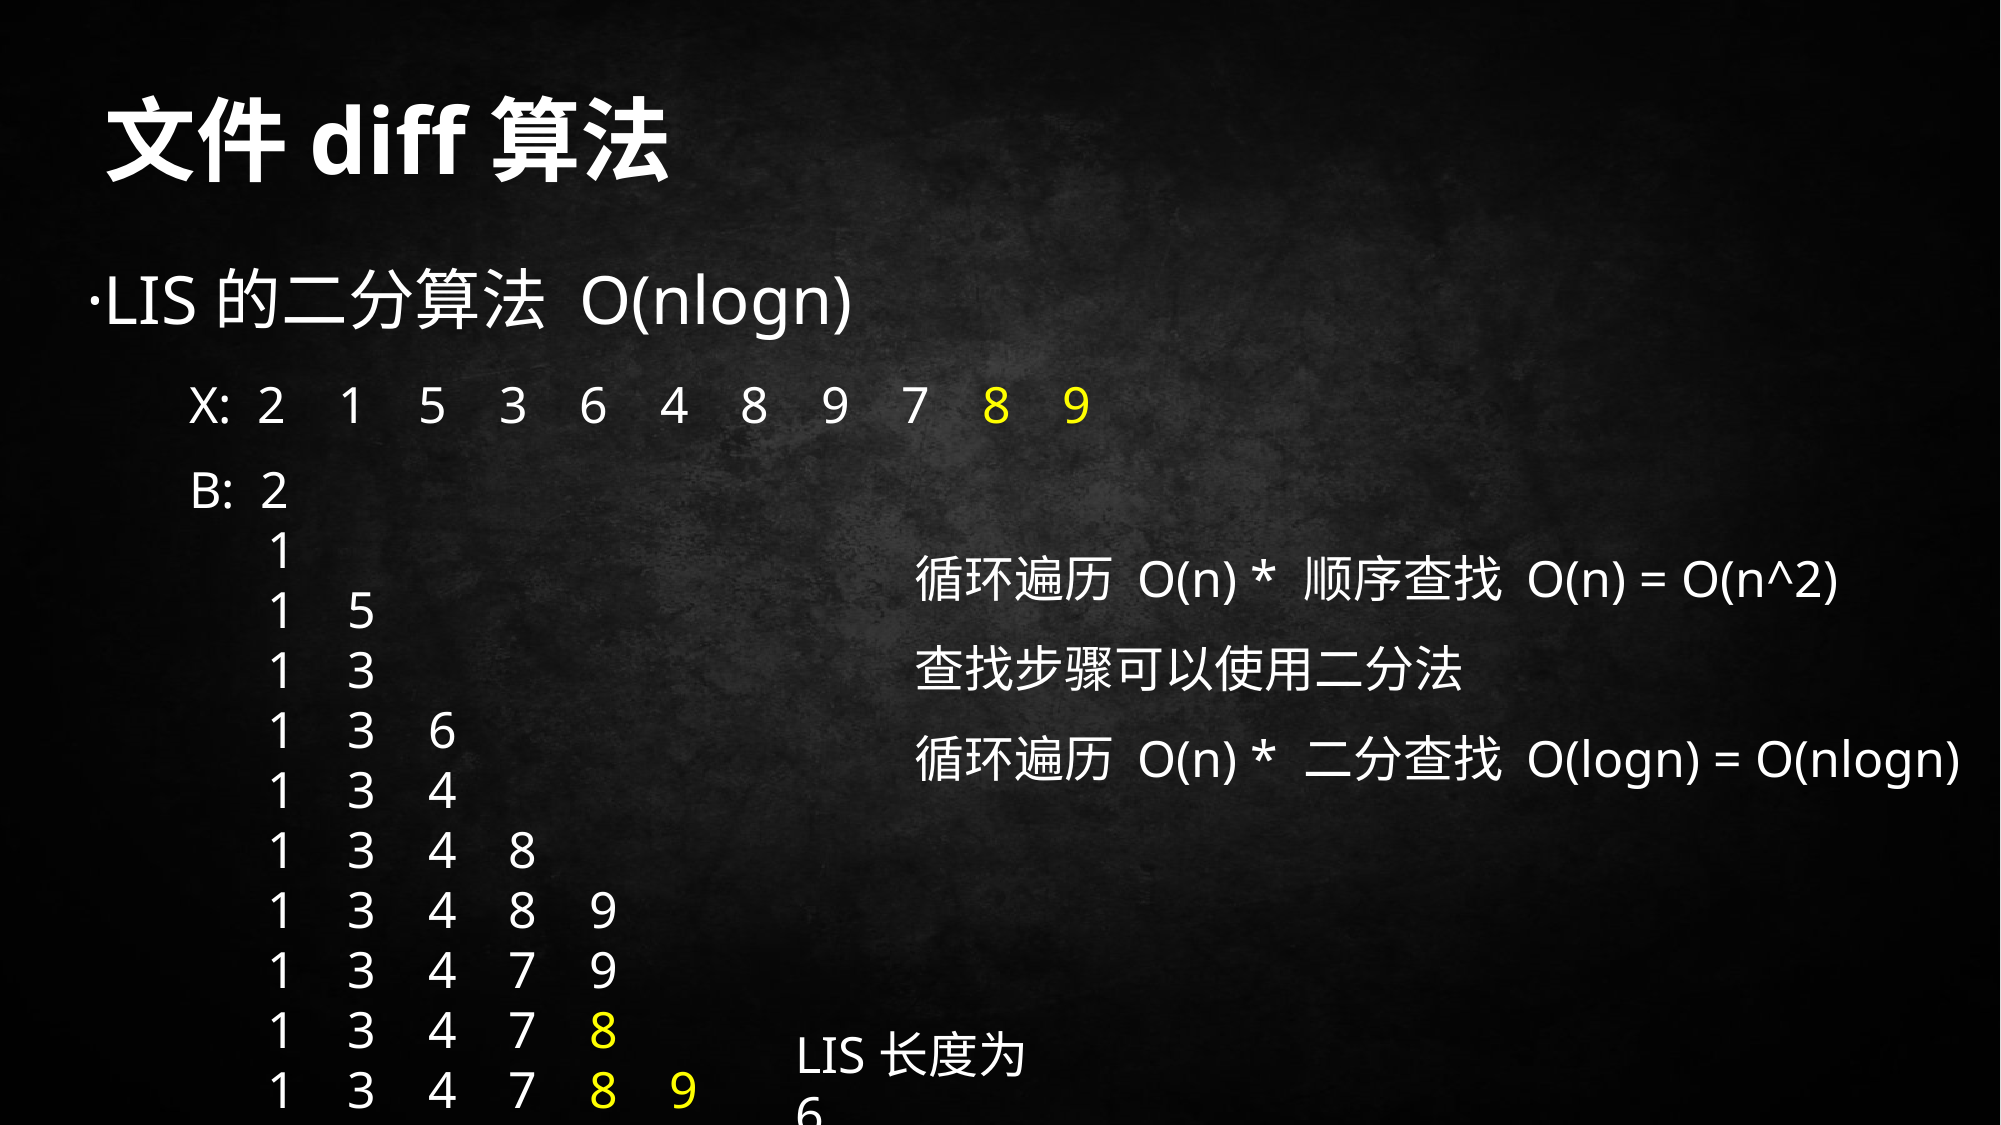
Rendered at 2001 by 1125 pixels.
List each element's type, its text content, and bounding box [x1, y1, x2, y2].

text_box 循环遍历 O(n) * 顺序查找 O(n) = O(n^2) 查找步骤可以使用二分法 循环遍历 O(n) * 二分查找 O(logn) = O(nlogn) [900, 509, 1975, 795]
text_box ·LIS的二分算法 O(nlogn) [71, 250, 1176, 346]
text_box X: 2 1 5 3 6 4 8 9 7 8 9 [174, 366, 1968, 442]
text_box B: 2 1 1 5 1 3 1 3 6 1 3 4 1 3 4 8 1 3 4 8 9 1 3 4 7 9 1 3 4 7 8 1 3 4 7 8 9 [174, 450, 1968, 1125]
text_box 文件diff算法 [89, 75, 1136, 201]
text_box LIS长度为6 [780, 1015, 1071, 1125]
picture [0, 0, 2001, 1125]
